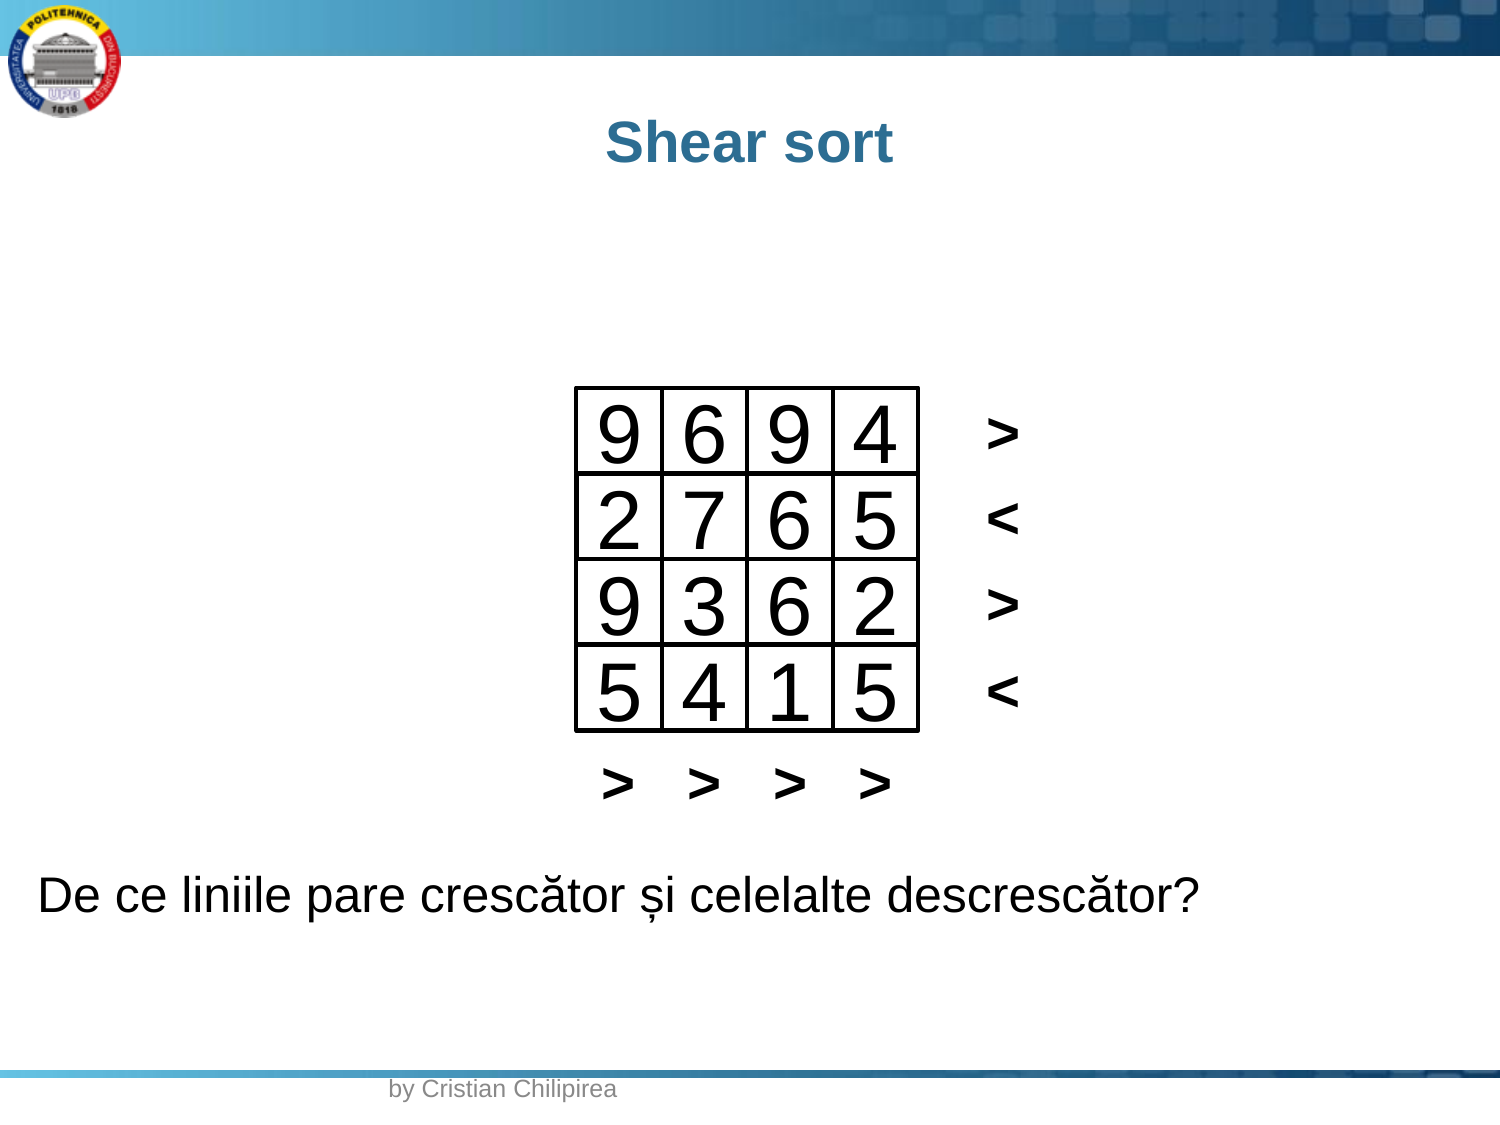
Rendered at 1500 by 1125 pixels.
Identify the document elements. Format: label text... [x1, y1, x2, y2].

text_box 2 [574, 472, 660, 557]
text_box < [971, 645, 1036, 731]
text_box 5 [574, 643, 660, 733]
text_box 5 [831, 472, 920, 557]
text_box De ce liniile pare crescător și celelalte descrescător? [22, 854, 1216, 930]
text_box > [971, 558, 1036, 644]
text_box > [758, 738, 823, 823]
text_box 6 [745, 472, 831, 557]
text_box 1 [745, 643, 831, 733]
text_box 9 [574, 557, 660, 643]
picture [0, 1070, 1500, 1078]
text_box > [971, 387, 1036, 473]
text_box 6 [660, 386, 745, 472]
text_box < [971, 473, 1036, 558]
text_box 5 [831, 643, 920, 733]
picture [0, 0, 1500, 118]
text_box 9 [574, 386, 660, 472]
text_box 4 [831, 386, 920, 472]
text_box 4 [660, 643, 745, 733]
text_box 7 [660, 472, 745, 557]
title Shear sort [51, 102, 1449, 178]
text_box 6 [745, 557, 831, 643]
text_box 9 [745, 386, 831, 472]
text_box 2 [831, 557, 920, 643]
text_box > [587, 738, 651, 823]
text_box > [843, 738, 908, 823]
text_box 3 [660, 557, 745, 643]
footer by Cristian Chilipirea [373, 1074, 1127, 1111]
text_box > [672, 738, 737, 823]
